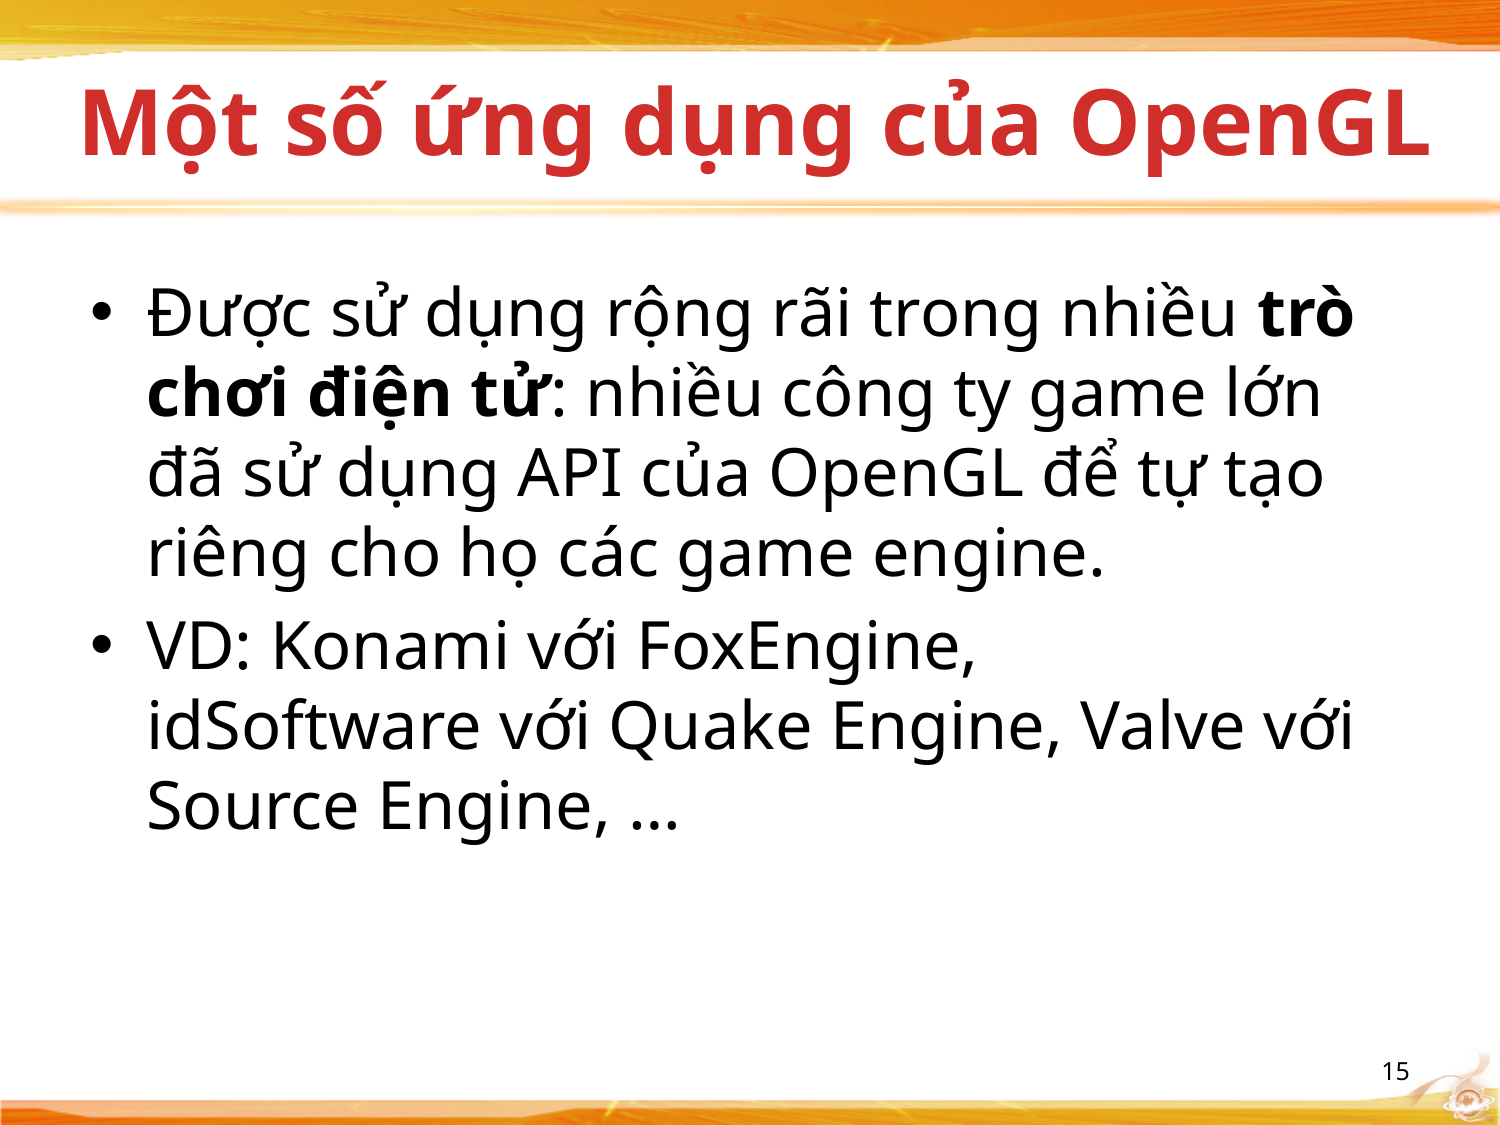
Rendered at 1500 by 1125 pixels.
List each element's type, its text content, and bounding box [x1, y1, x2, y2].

list Được sử dụng rộng rãi trong nhiều trò chơi điện tử: nhiều công ty game lớn đã sử dụng API của OpenGL để tự tạo riêng cho họ các game engine. VD: Konami với FoxEngine, idSoftware với Quake Engine, Valve với Source Engine, … [75, 262, 1425, 1005]
picture [0, 1087, 1399, 1125]
title Một số ứng dụng của OpenGL [62, 24, 1475, 213]
slide_number 15 [1337, 1042, 1425, 1103]
picture [0, 0, 1500, 63]
